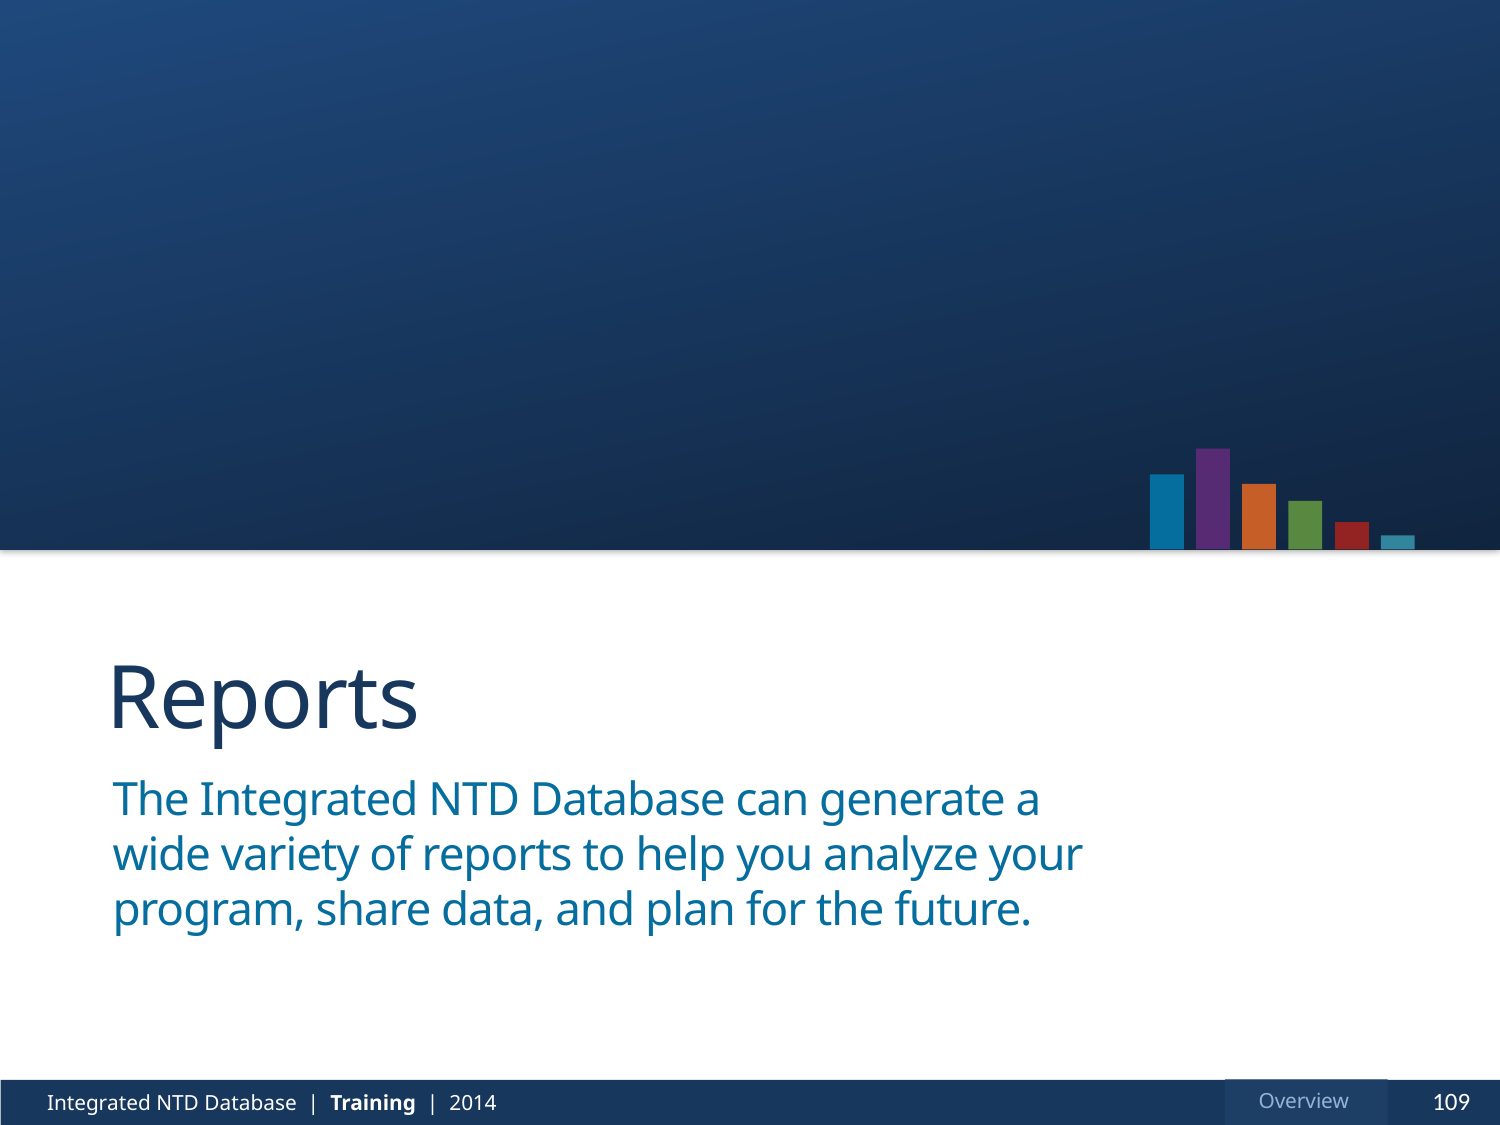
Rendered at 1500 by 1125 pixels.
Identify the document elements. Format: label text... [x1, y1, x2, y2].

list The Integrated NTD Database can generate a wide variety of reports to help you analyze your program, share data, and plan for the future. [112, 762, 1150, 1000]
title Reports [91, 612, 1442, 730]
